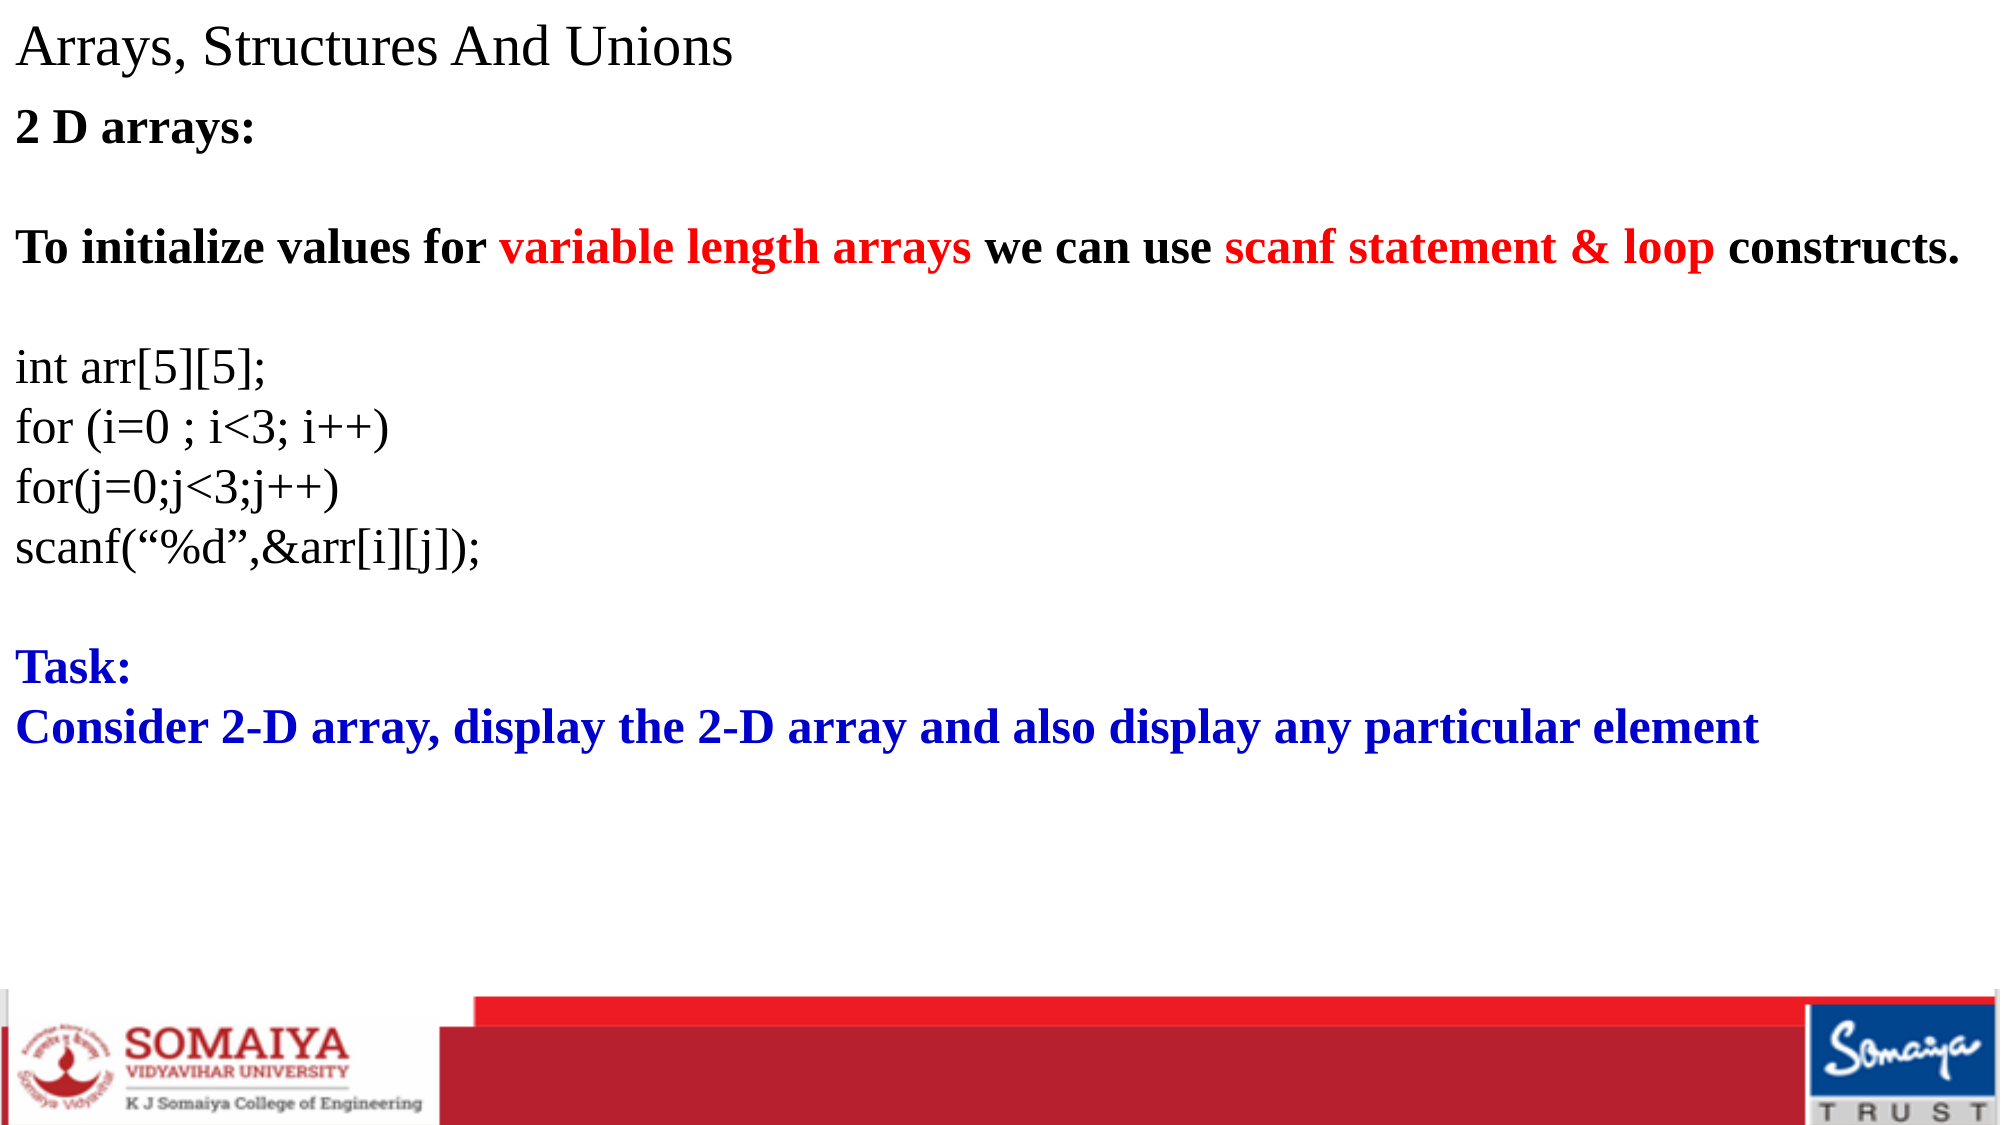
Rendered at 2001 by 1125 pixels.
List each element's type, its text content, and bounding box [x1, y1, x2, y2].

text_box 2 D arrays: To initialize values for variable length arrays we can use scanf statement & loop constructs. int arr[5][5]; for (i=0 ; i<3; i++) for(j=0;j<3;j++) scanf(“%d”,&arr[i][j]); Task: Consider 2-D array, display the 2-D array and also display any particular element [0, 85, 2000, 821]
picture [0, 989, 2000, 1125]
text_box Arrays, Structures And Unions [0, 0, 2000, 85]
